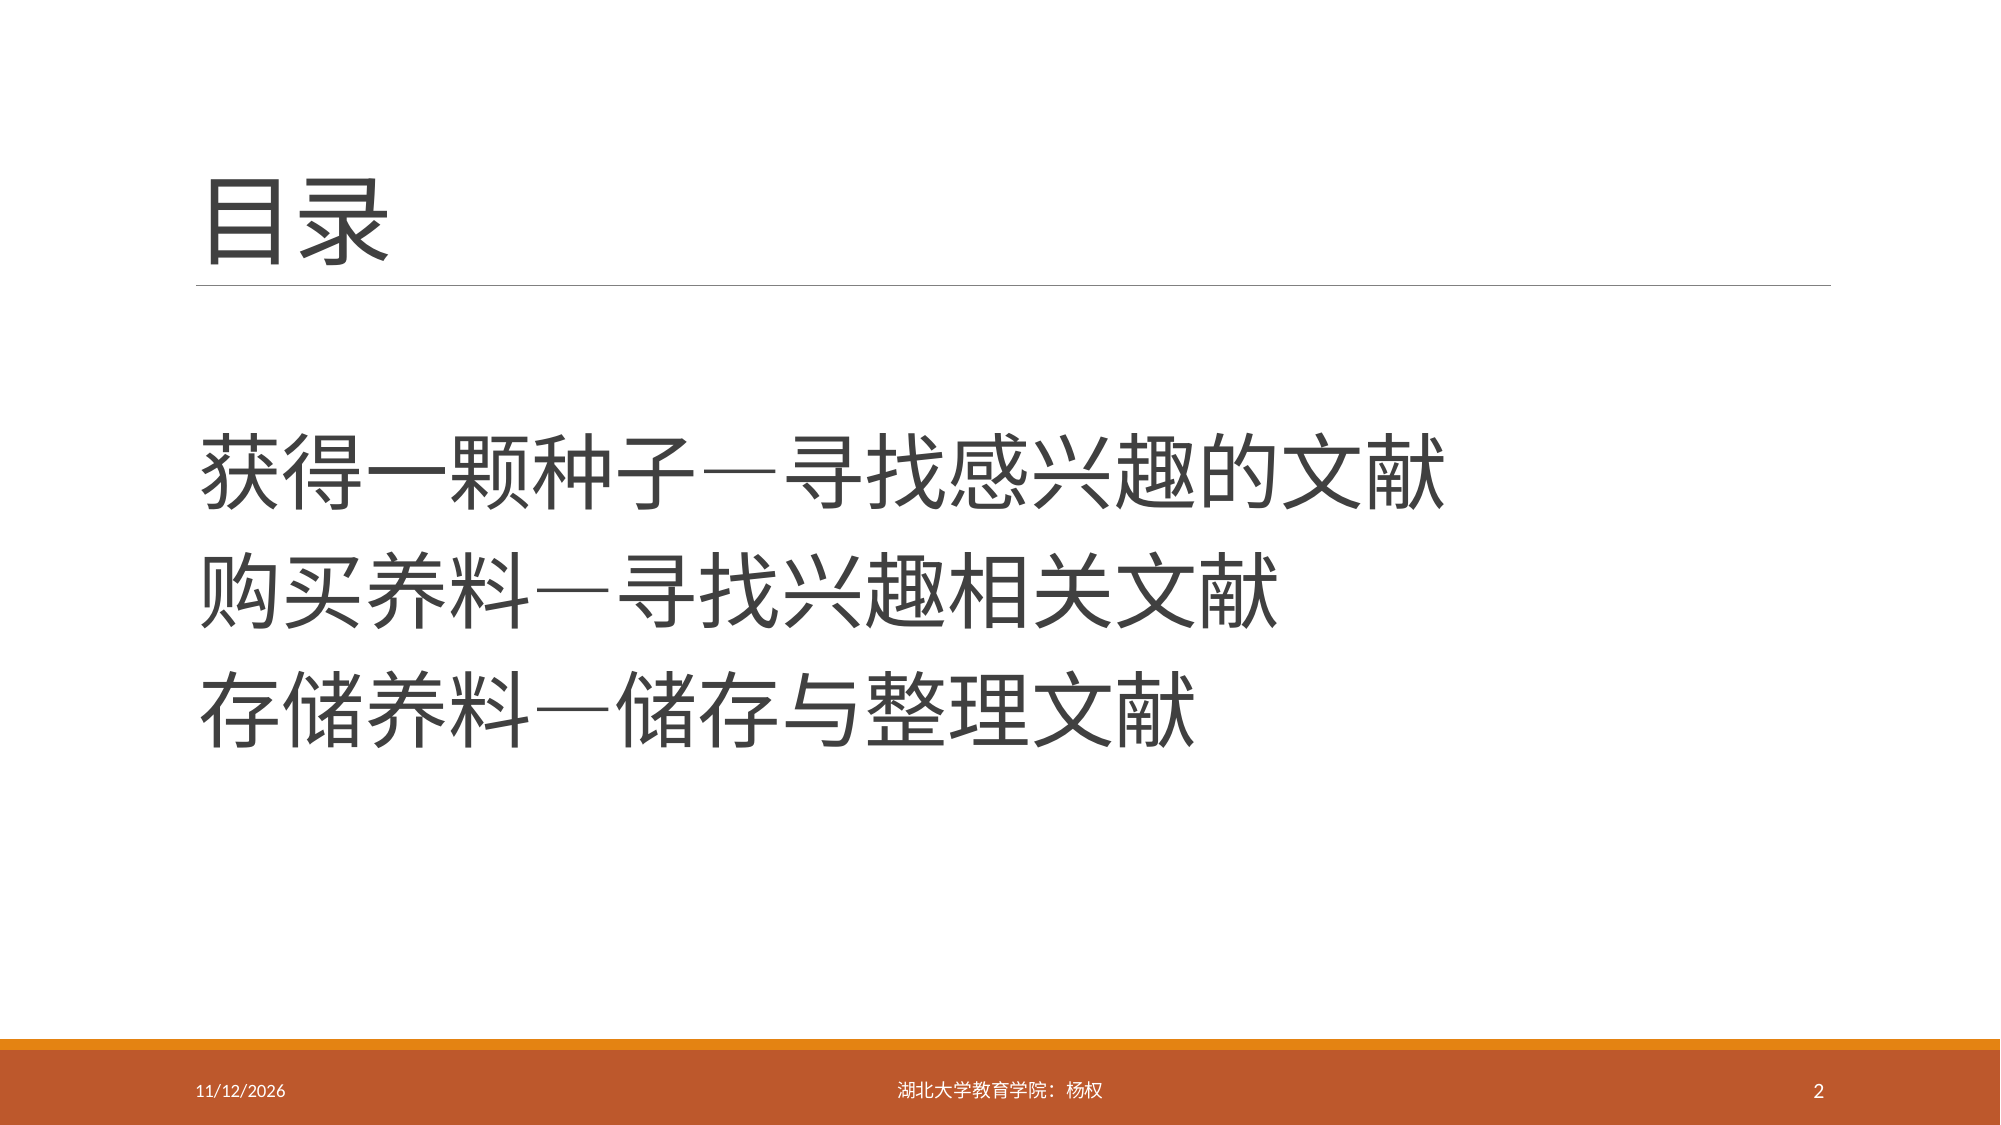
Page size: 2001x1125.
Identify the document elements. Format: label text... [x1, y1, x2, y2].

title 目录 [180, 47, 1830, 285]
slide_number 2 [1624, 1059, 1840, 1120]
list 获得一颗种子—寻找感兴趣的文献 购买养料—寻找兴趣相关文献 存储养料—储存与整理文献 [180, 302, 1830, 963]
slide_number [180, 1059, 586, 1120]
footer 湖北大学教育学院：杨权 [604, 1059, 1396, 1120]
